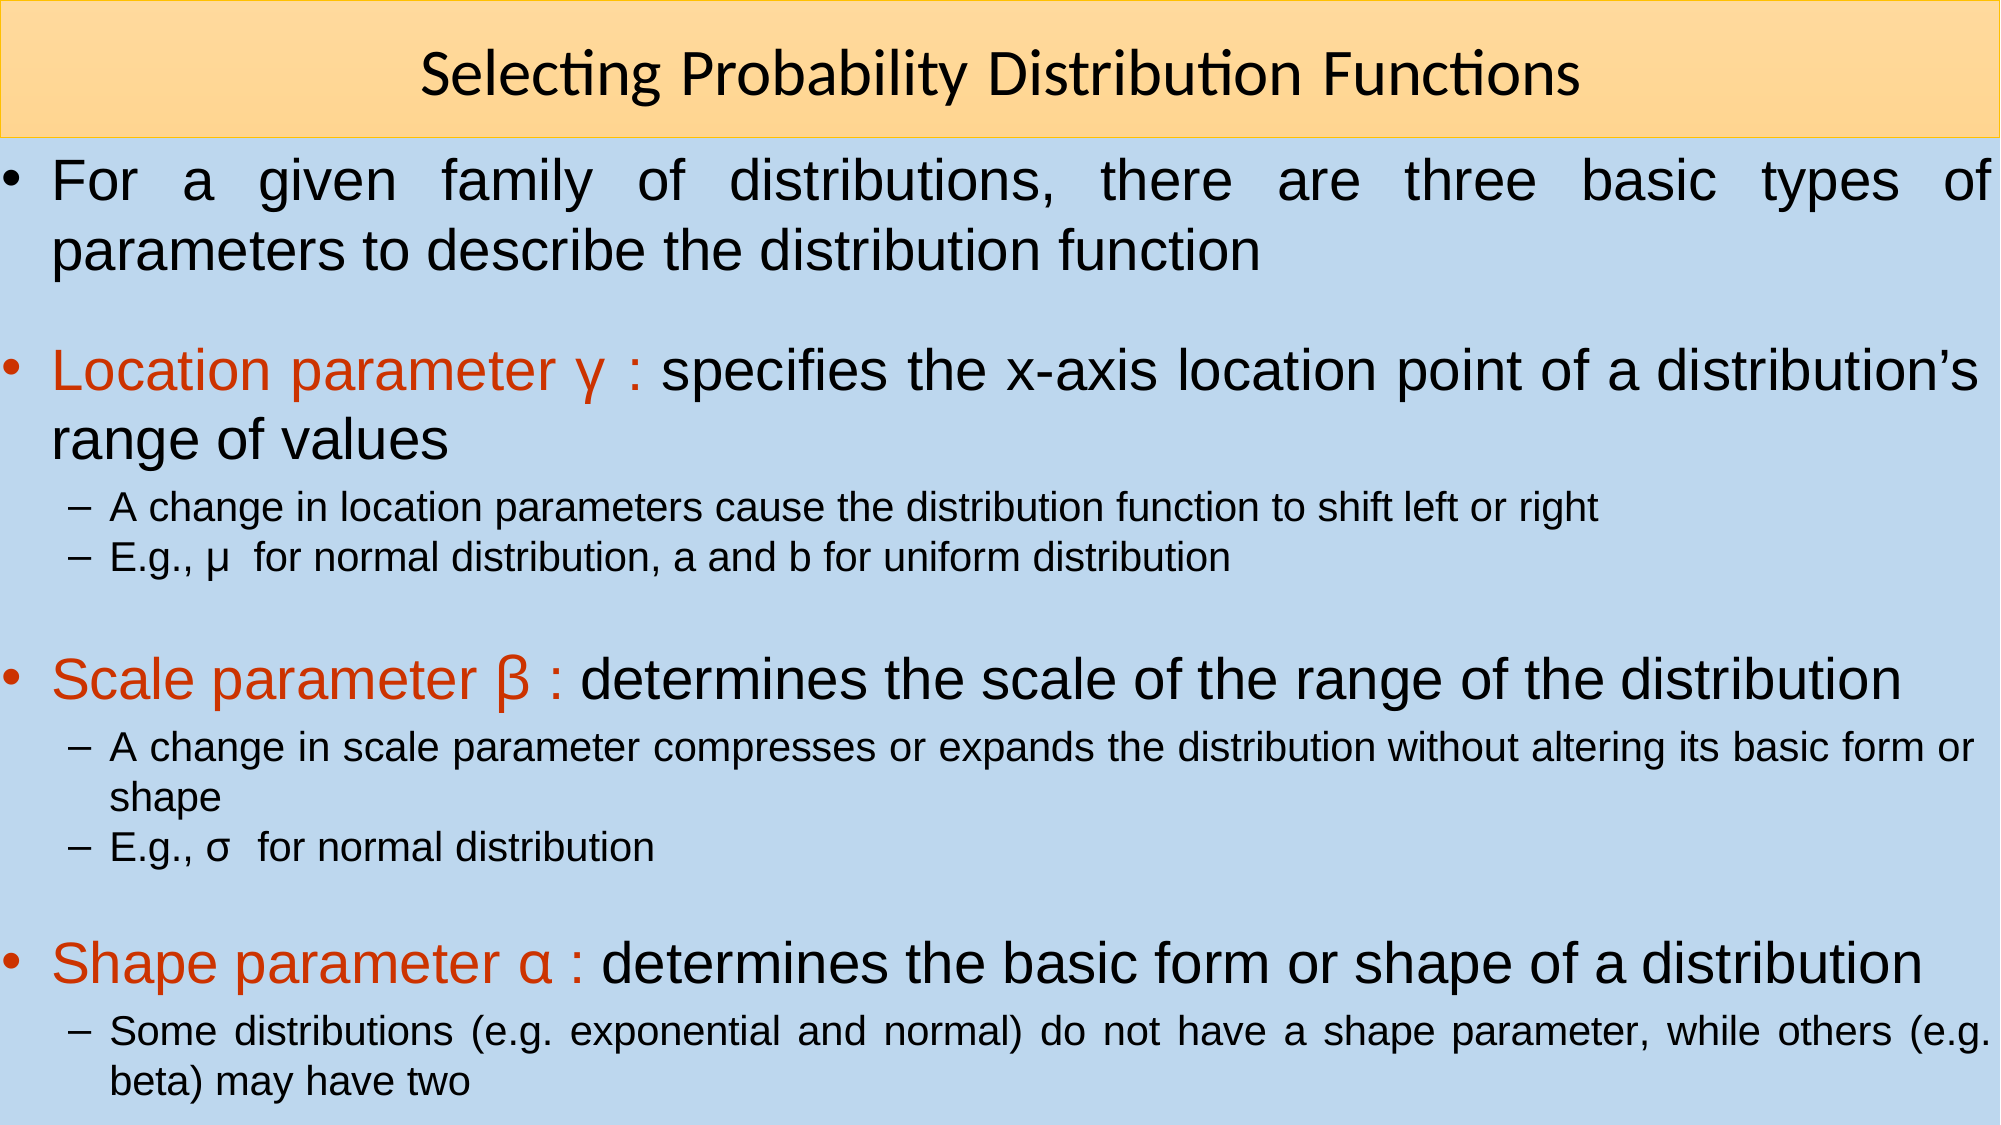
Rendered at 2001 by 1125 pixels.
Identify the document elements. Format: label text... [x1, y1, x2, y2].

text_box For a given family of distributions, there are three basic types of parameters to describe the distribution function Location parameter γ: specifies the x-axis location point of a distribution’s range of values A change in location parameters cause the distribution function to shift left or right E.g., μ for normal distribution, a and b for uniform distribution Scale parameter β: determines the scale of the range of the distribution A change in scale parameter compresses or expands the distribution without altering its basic form or shape E.g., σ for normal distribution Shape parameter α: determines the basic form or shape of a distribution Some distributions (e.g. exponential and normal) do not have a shape parameter, while others (e.g. beta) may have two [0, 142, 2000, 1105]
title Selecting Probability Distribution Functions [0, 0, 2000, 138]
